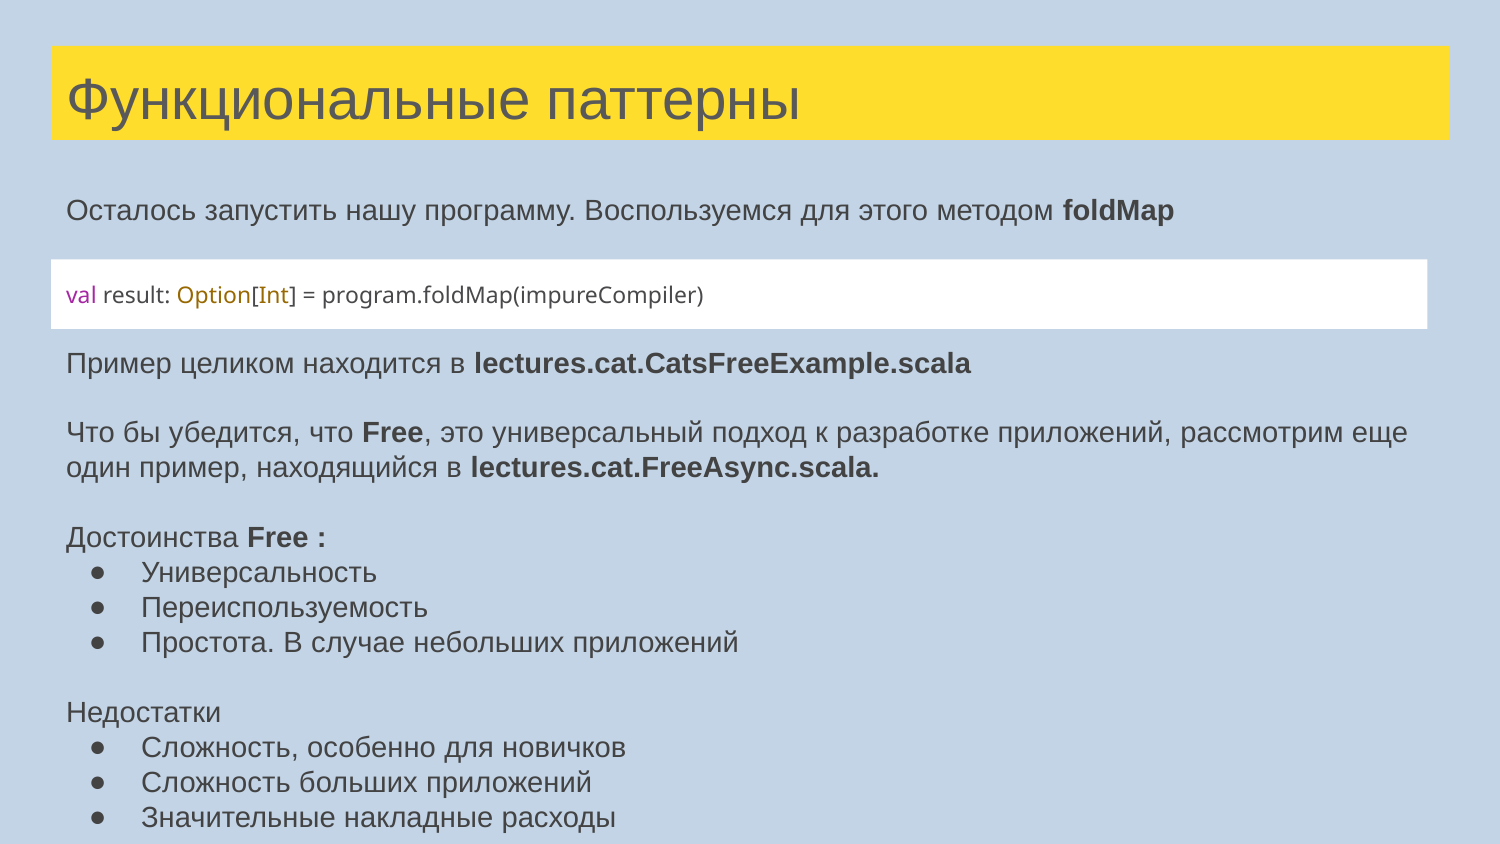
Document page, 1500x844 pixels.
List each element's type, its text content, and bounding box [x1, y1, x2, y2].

title Функциональные паттерны [51, 45, 1449, 140]
list Осталось запустить нашу программу. Воспользуемся для этого методом foldMap [51, 176, 1449, 235]
list Пример целиком находится в lectures.cat.CatsFreeExample.scala Что бы убедится, что Free, это универсальный подход к разработке приложений, рассмотрим еще один пример, находящийся в lectures.cat.FreeAsync.scala. Достоинства Free : Универсальность Переиспользуемость Простота. В случае небольших приложений Недостатки Сложность, особенно для новичков Сложность больших приложений Значительные накладные расходы [51, 328, 1449, 795]
text_box val result: Option[Int] = program.foldMap(impureCompiler) [51, 259, 1428, 328]
